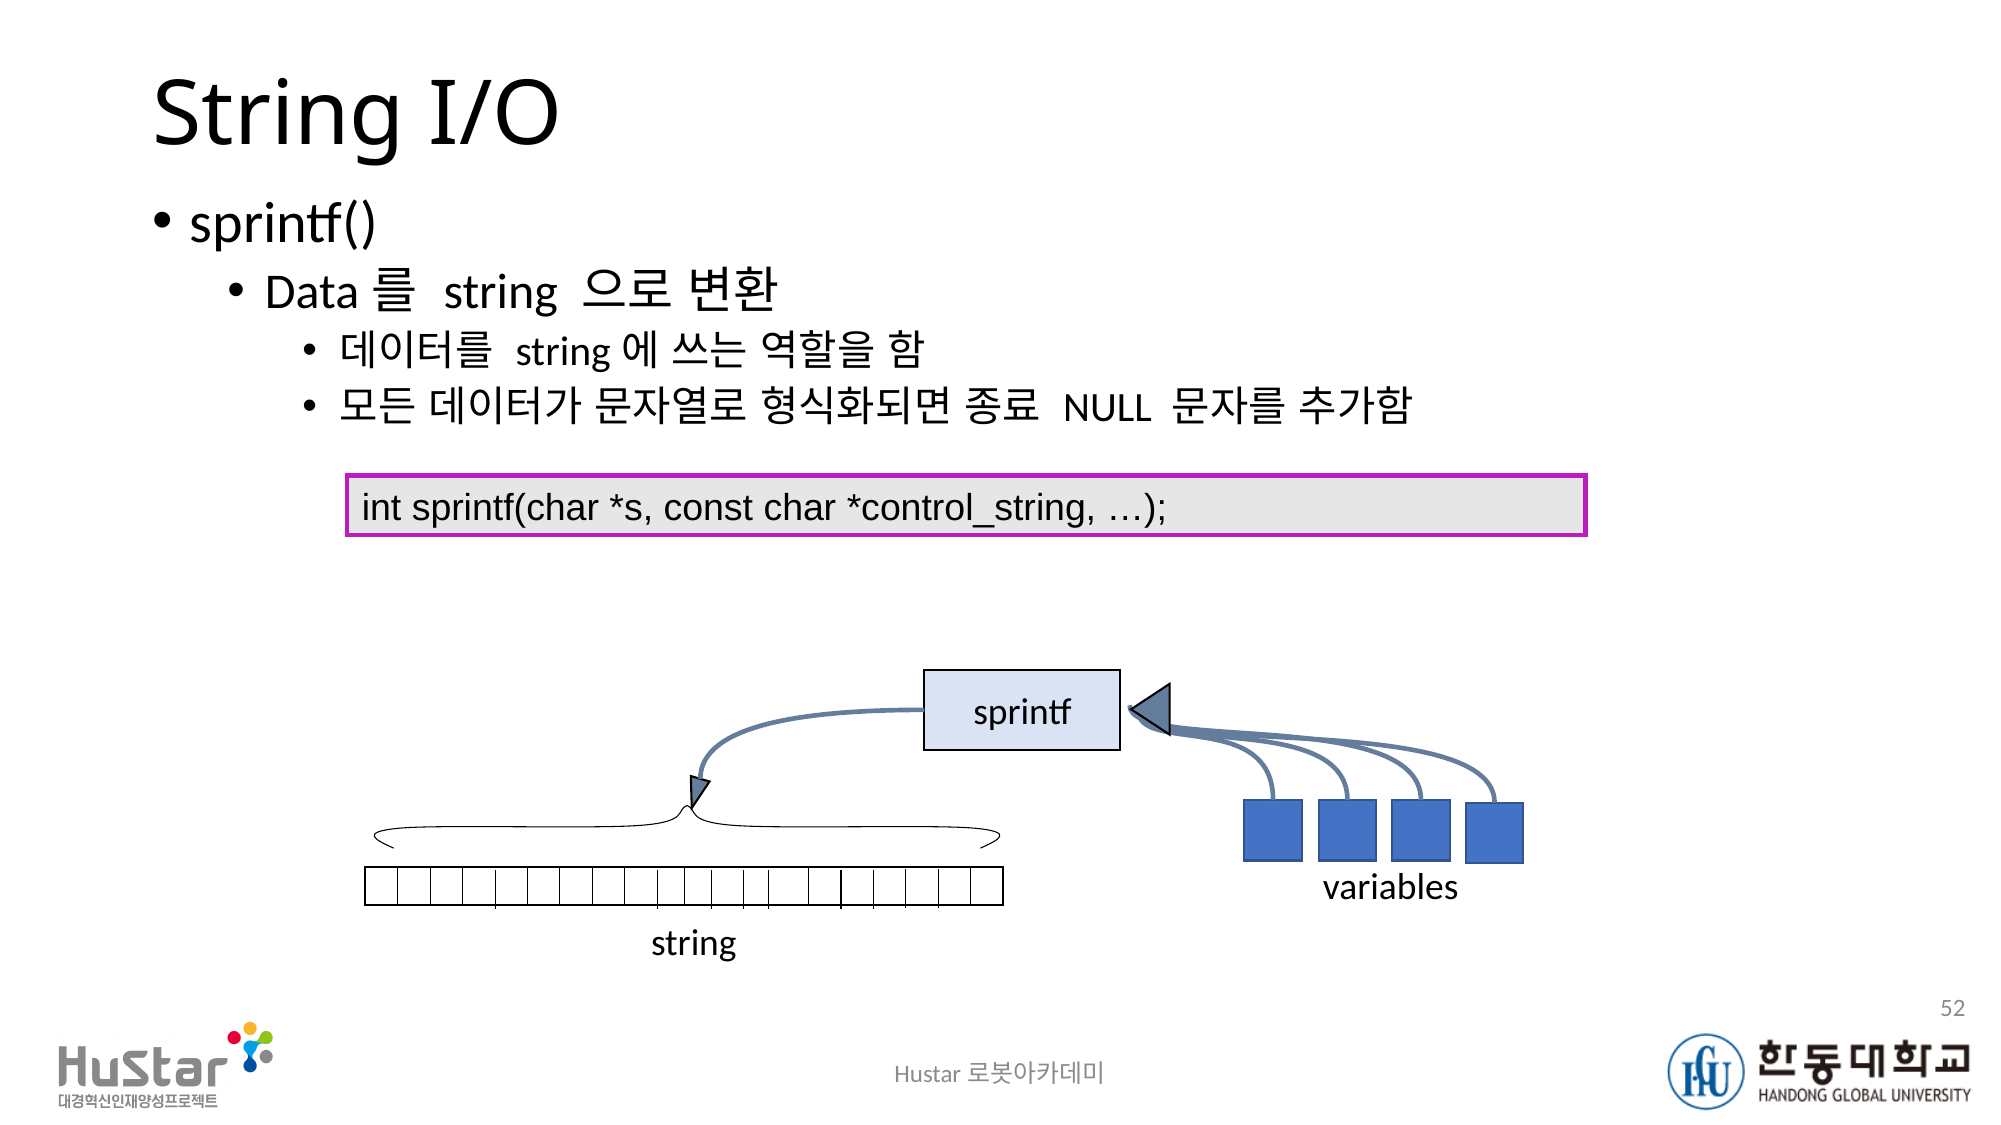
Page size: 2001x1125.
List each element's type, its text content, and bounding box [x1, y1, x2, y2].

text_box [1465, 802, 1524, 864]
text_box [1129, 705, 1421, 800]
slide_number 52 [1887, 976, 1981, 1037]
text_box [1135, 681, 1171, 705]
list sprintf() Data를 string 으로 변환 데이터를 string에 쓰는 역할을 함 모든 데이터가 문자열로 형식화되면 종료 NULL 문자를 추가함 [137, 184, 1863, 1014]
text_box [1318, 803, 1377, 854]
text_box [689, 774, 712, 805]
text_box [1391, 803, 1451, 854]
text_box int sprintf(char *s, const char *control_string, …); [347, 475, 1586, 535]
title String I/O [137, 59, 1863, 172]
text_box variables [1308, 854, 1489, 915]
picture [56, 1020, 274, 1110]
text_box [365, 865, 1004, 909]
text_box string [636, 910, 817, 971]
text_box [1243, 803, 1303, 862]
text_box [1137, 710, 1495, 803]
picture [1666, 1030, 1981, 1113]
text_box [374, 805, 1000, 849]
text_box sprintf [923, 669, 1121, 751]
footer Hustar로봇아카데미 [662, 1042, 1338, 1103]
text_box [700, 709, 925, 779]
